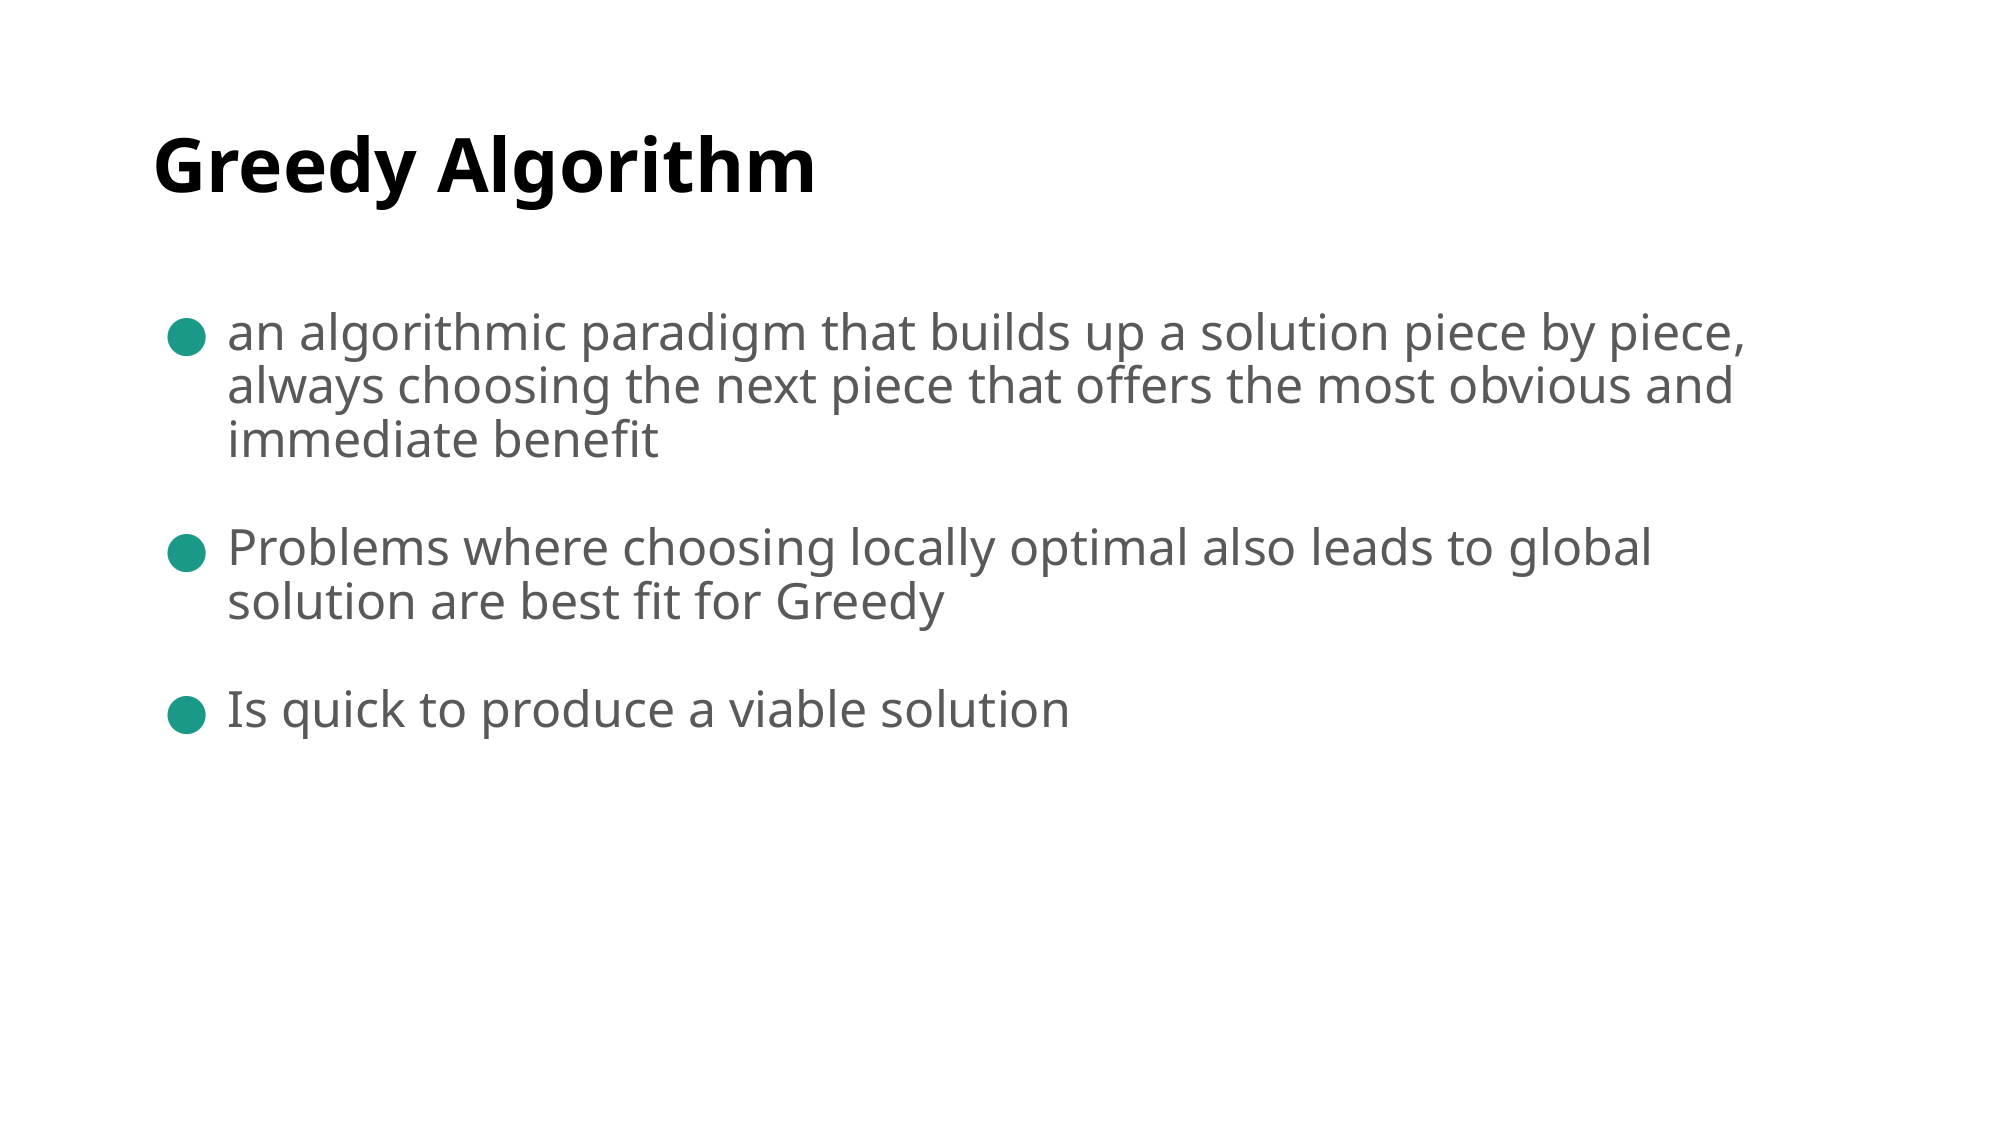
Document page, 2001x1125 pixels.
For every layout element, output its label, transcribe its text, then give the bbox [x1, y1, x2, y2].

text_box Greedy Algorithm [137, 59, 1863, 278]
text_box an algorithmic paradigm that builds up a solution piece by piece, always choosing the next piece that offers the most obvious and immediate benefit Problems where choosing locally optimal also leads to global solution are best fit for Greedy Is quick to produce a viable solution [137, 299, 1863, 1014]
